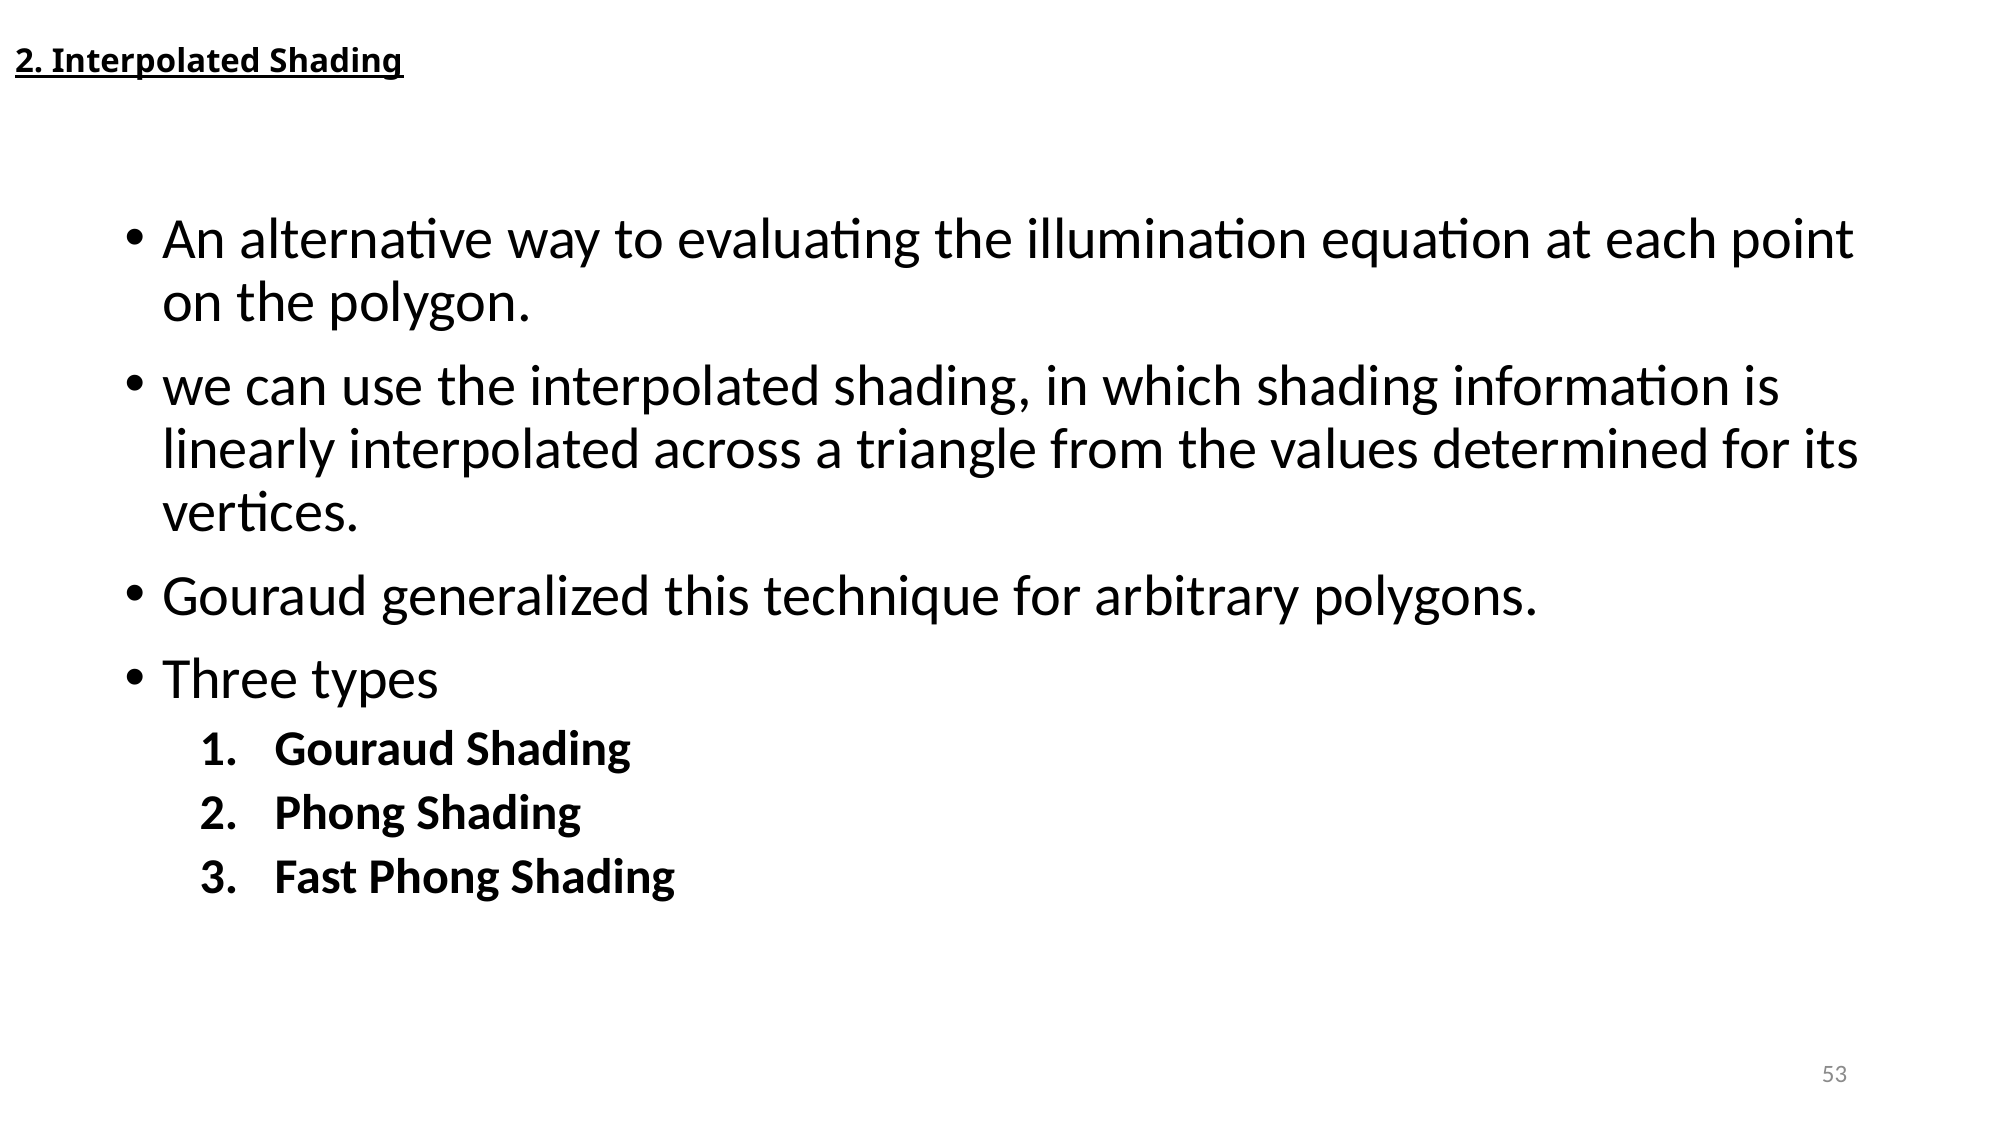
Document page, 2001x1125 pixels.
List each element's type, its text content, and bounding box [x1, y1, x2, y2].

slide_number 53 [1412, 1042, 1863, 1103]
title 2. Interpolated Shading [0, 0, 1710, 129]
list An alternative way to evaluating the illumination equation at each point on the polygon. we can use the interpolated shading, in which shading information is linearly interpolated across a triangle from the values determined for its vertices. Gouraud generalized this technique for arbitrary polygons. Three types Gouraud Shading Phong Shading Fast Phong Shading [109, 200, 1899, 999]
